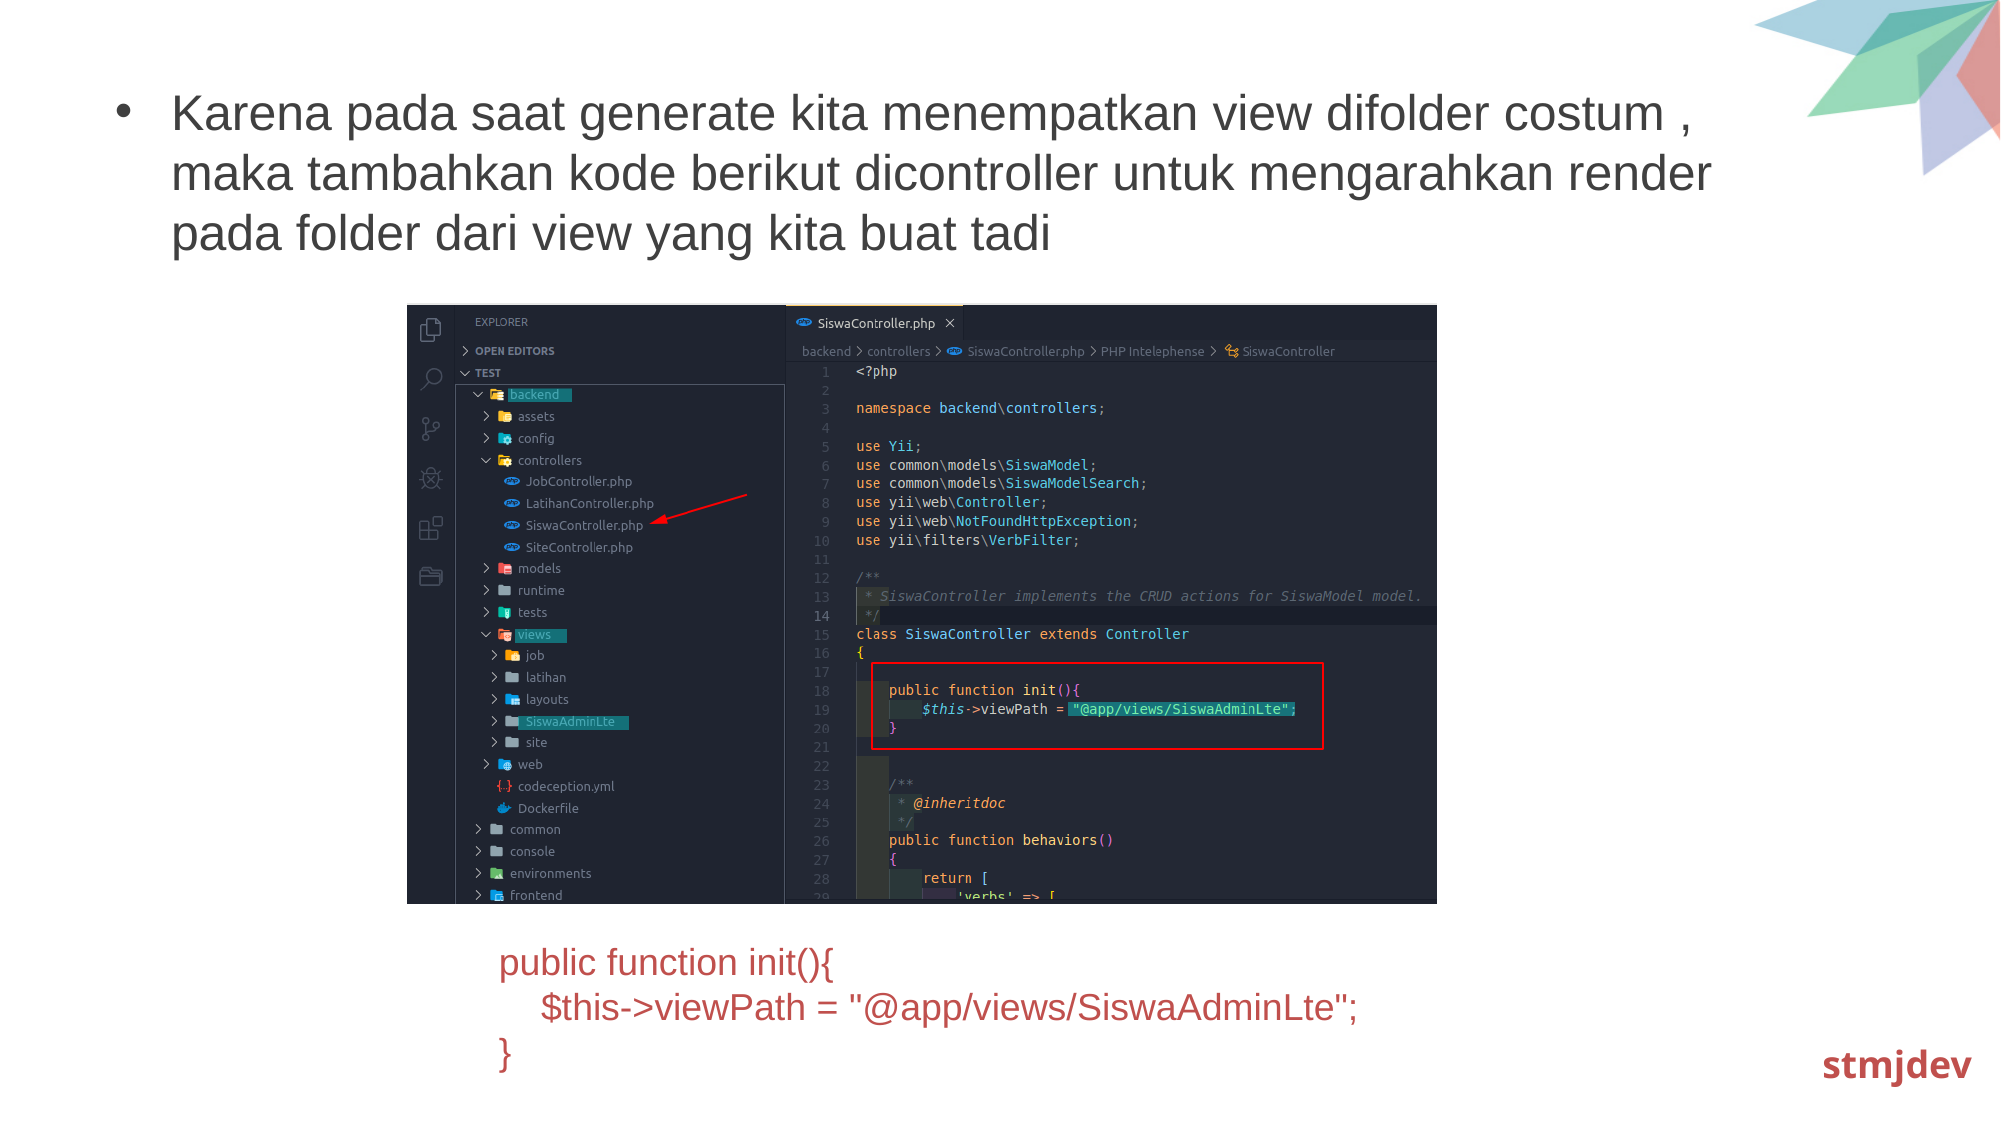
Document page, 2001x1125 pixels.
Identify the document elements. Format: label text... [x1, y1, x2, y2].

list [407, 302, 1437, 905]
text_box stmjdev [1807, 1033, 1987, 1094]
list Karena pada saat generate kita menempatkan view difolder costum , maka tambahkan kode berikut dicontroller untuk mengarahkan render pada folder dari view yang kita buat tadi [99, 57, 1744, 284]
picture [0, 0, 2001, 1125]
text_box public function init(){ $this->viewPath = "@app/views/SiswaAdminLte"; } [442, 930, 1558, 1081]
